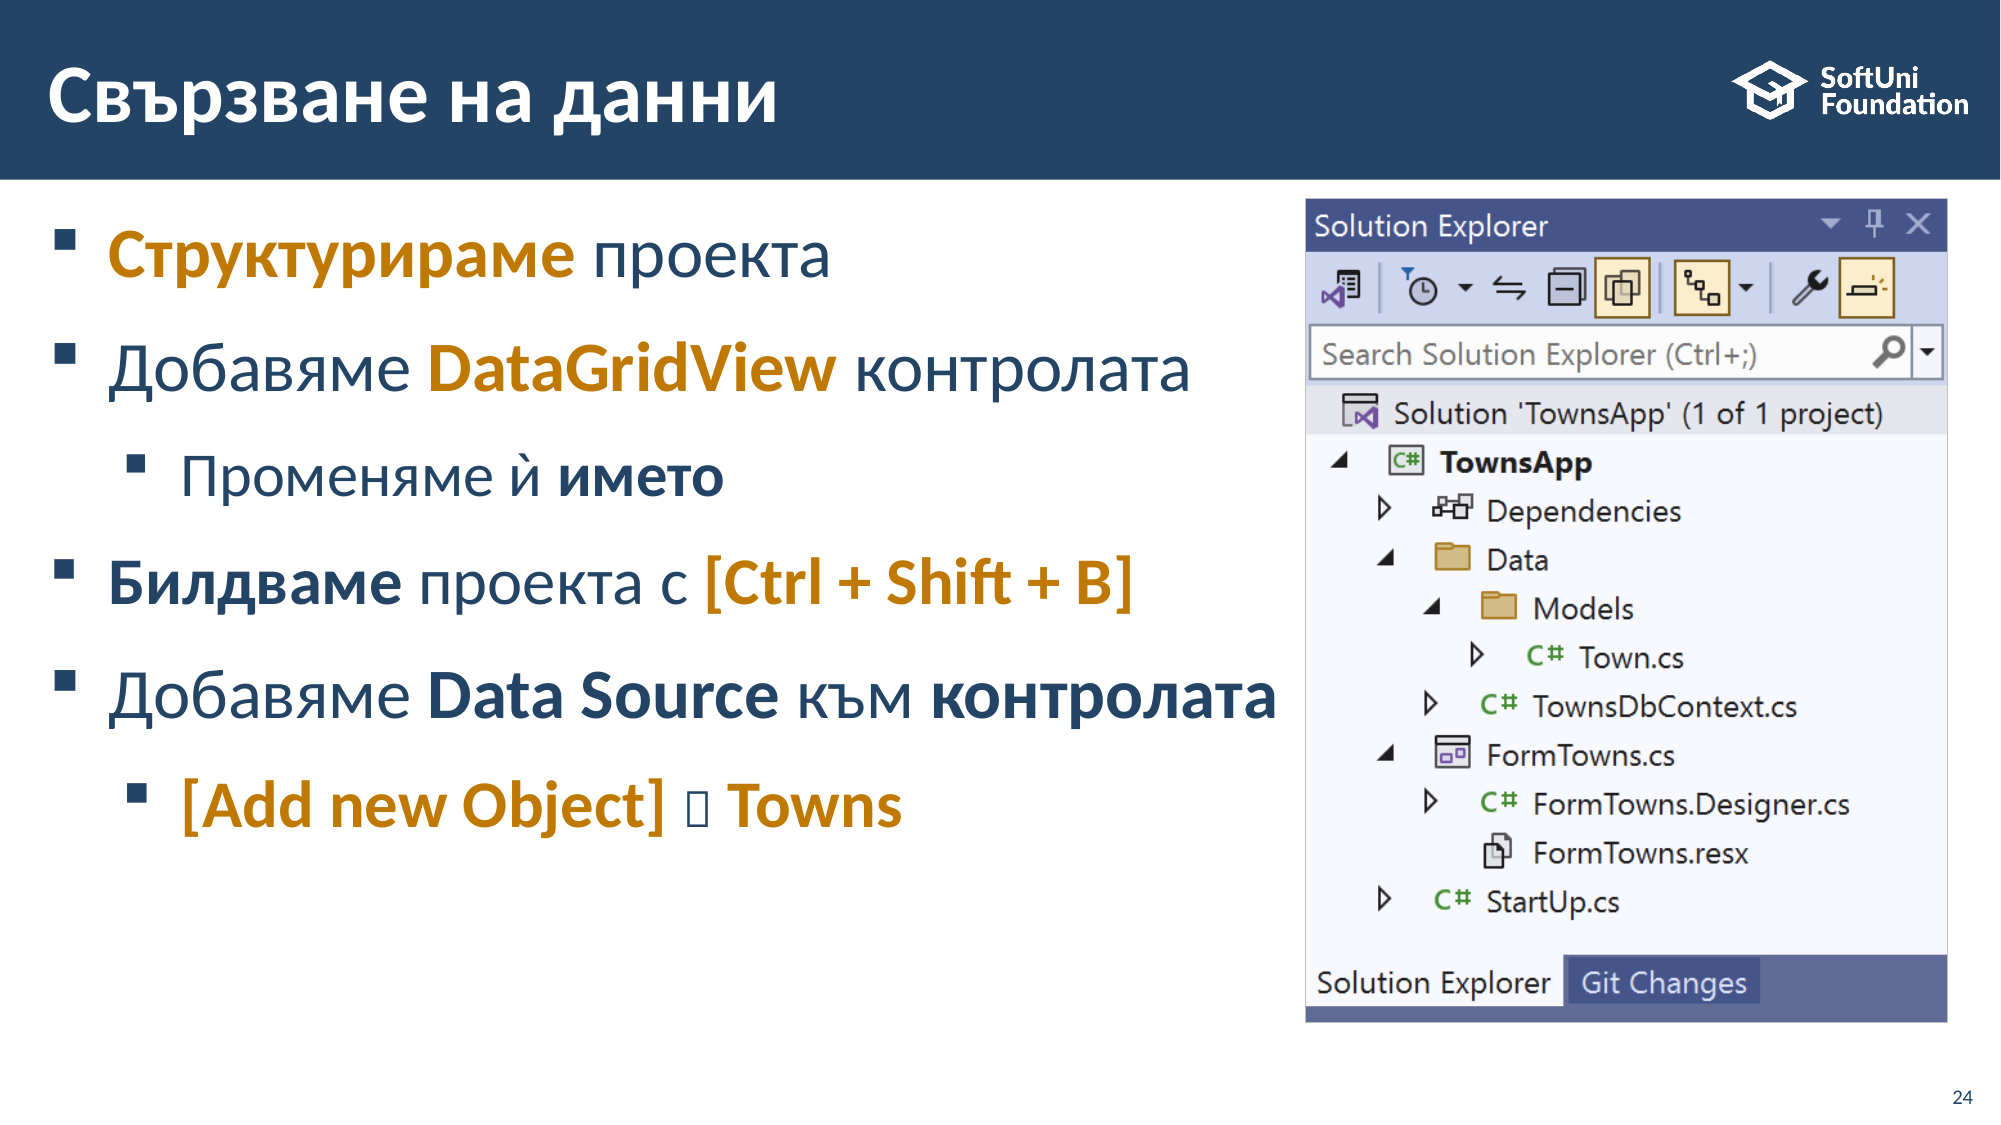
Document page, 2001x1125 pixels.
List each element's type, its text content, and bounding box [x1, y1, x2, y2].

slide_number 24 [1927, 1067, 1989, 1117]
list Структурираме проекта Добавяме DataGridView контролата Променяме ѝ името Билдваме проекта с [Ctrl + Shift + B] Добавяме Data Source към контролата [Add new Object]  Towns [31, 196, 1325, 1104]
picture [1305, 198, 1948, 1023]
title Свързване на данни [31, 16, 1716, 162]
picture [1731, 60, 1968, 120]
